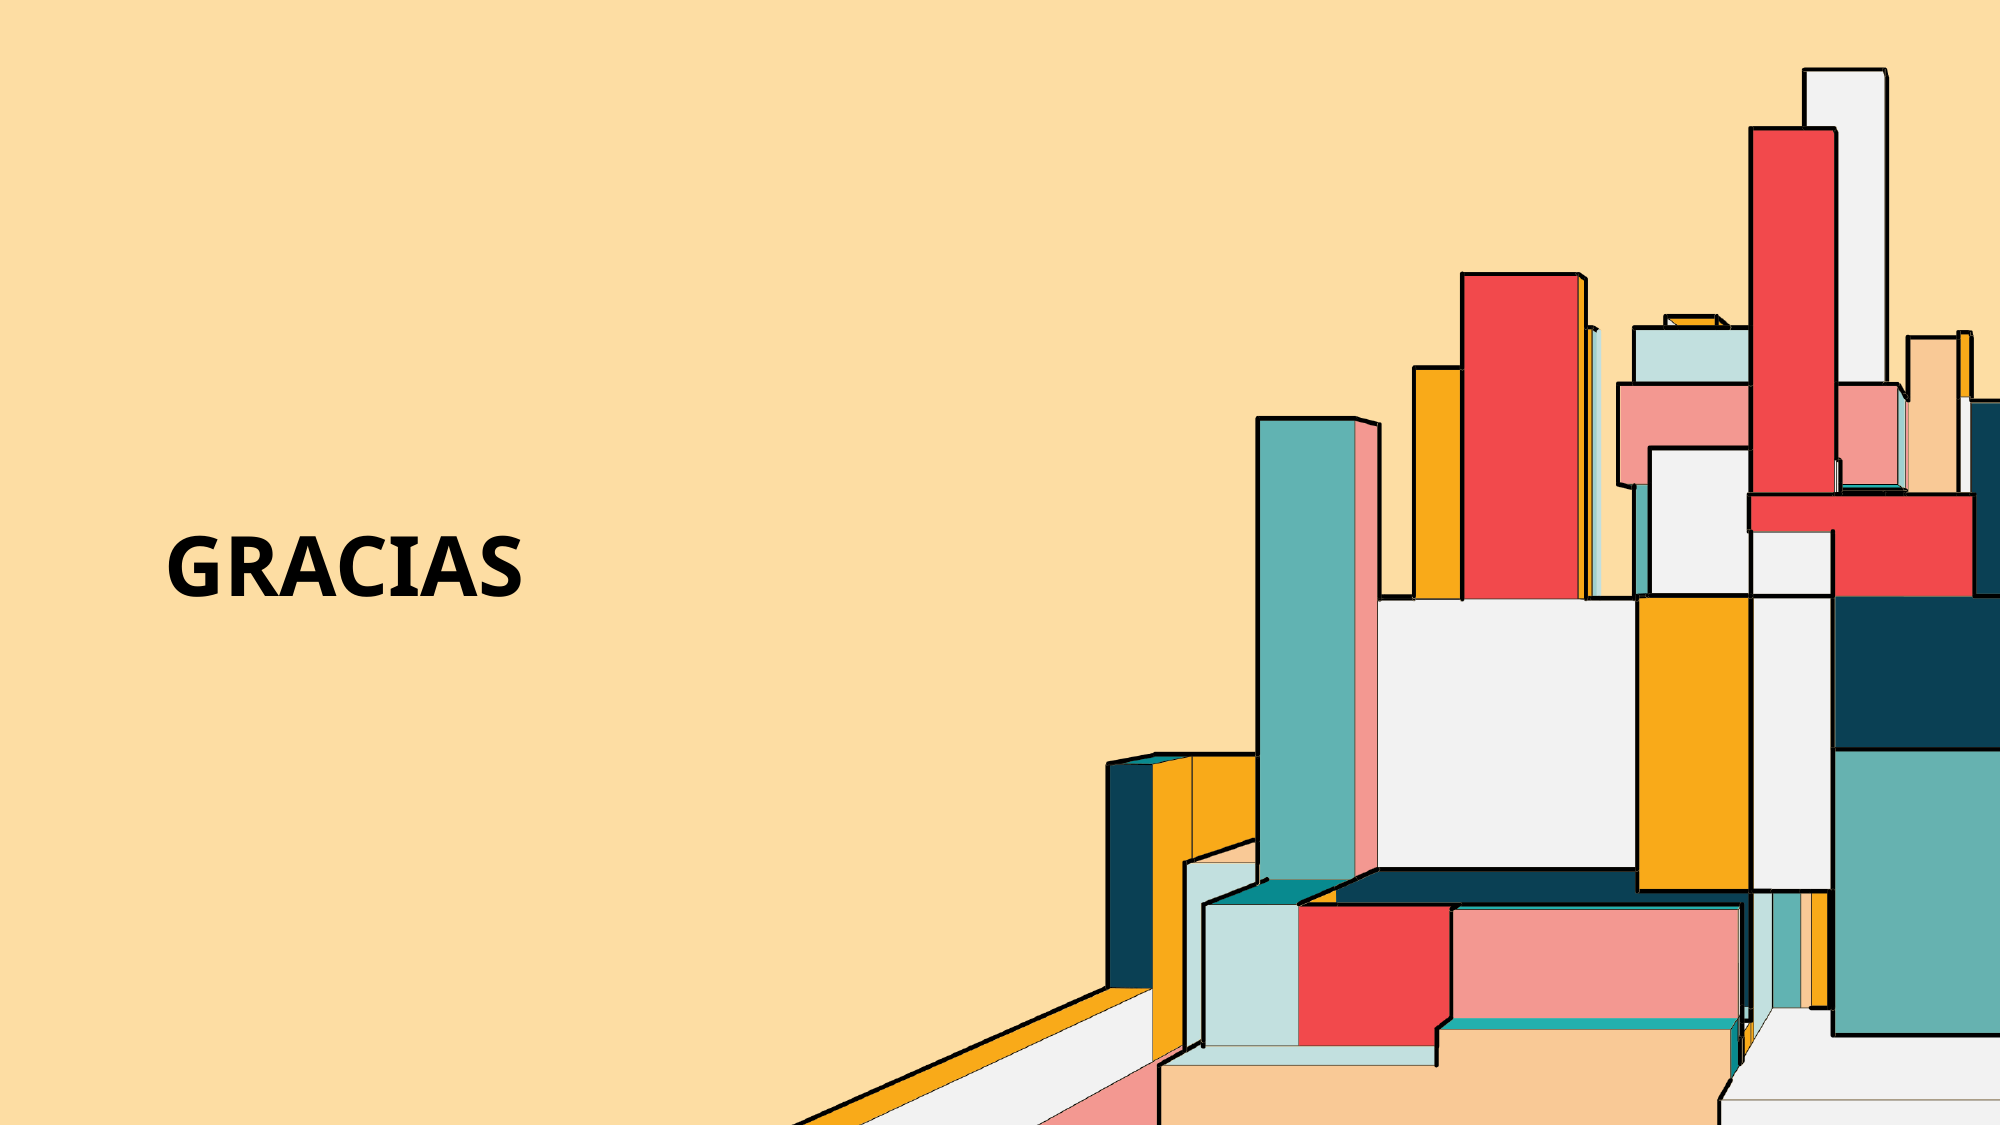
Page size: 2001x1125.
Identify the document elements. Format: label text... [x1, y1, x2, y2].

picture [734, 66, 2000, 1125]
title Gracias [149, 82, 1097, 622]
